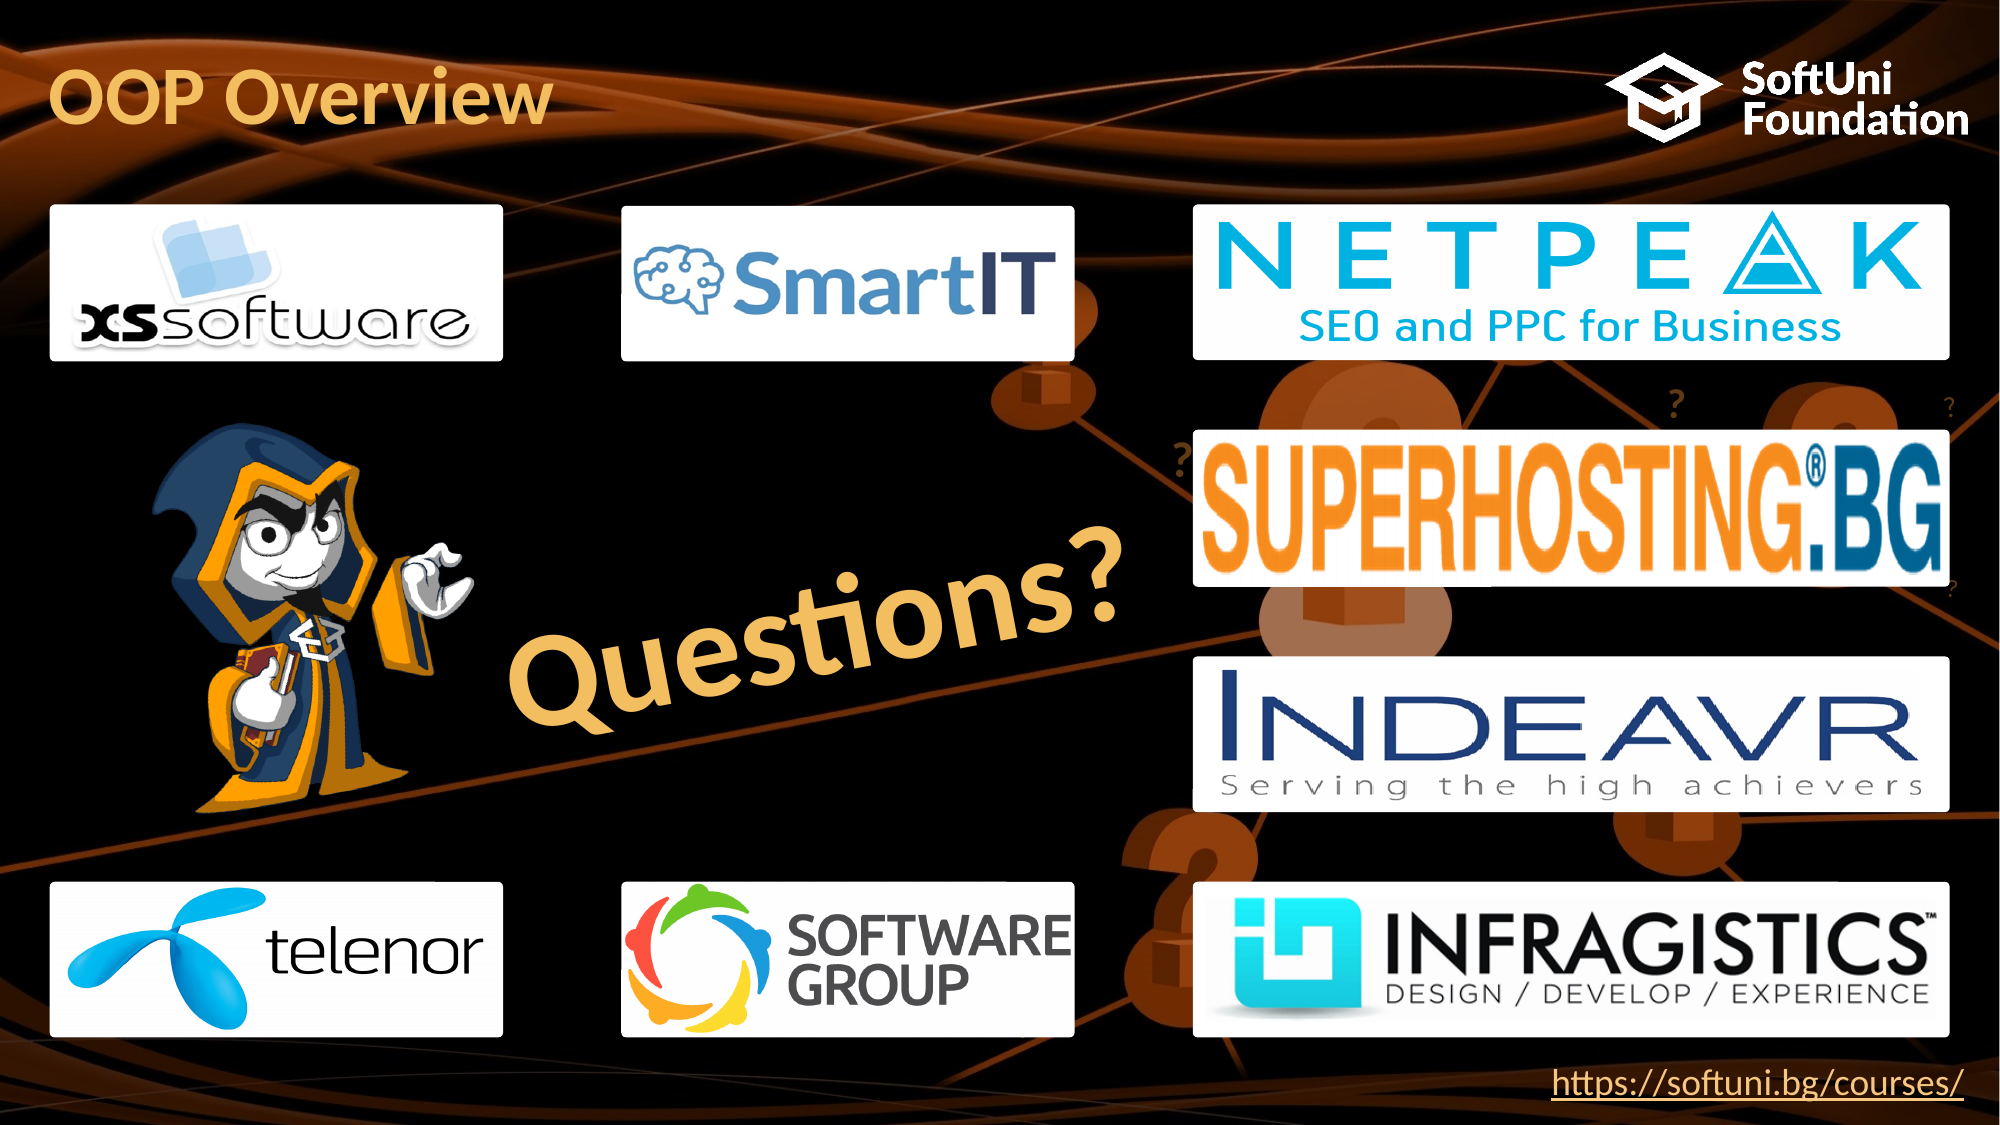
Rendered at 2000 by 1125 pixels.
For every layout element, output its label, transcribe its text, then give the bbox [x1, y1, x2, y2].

title OOP Overview [30, 6, 1602, 189]
list https://softuni.bg/courses/ [250, 1050, 1971, 1108]
picture [0, 0, 2000, 1125]
